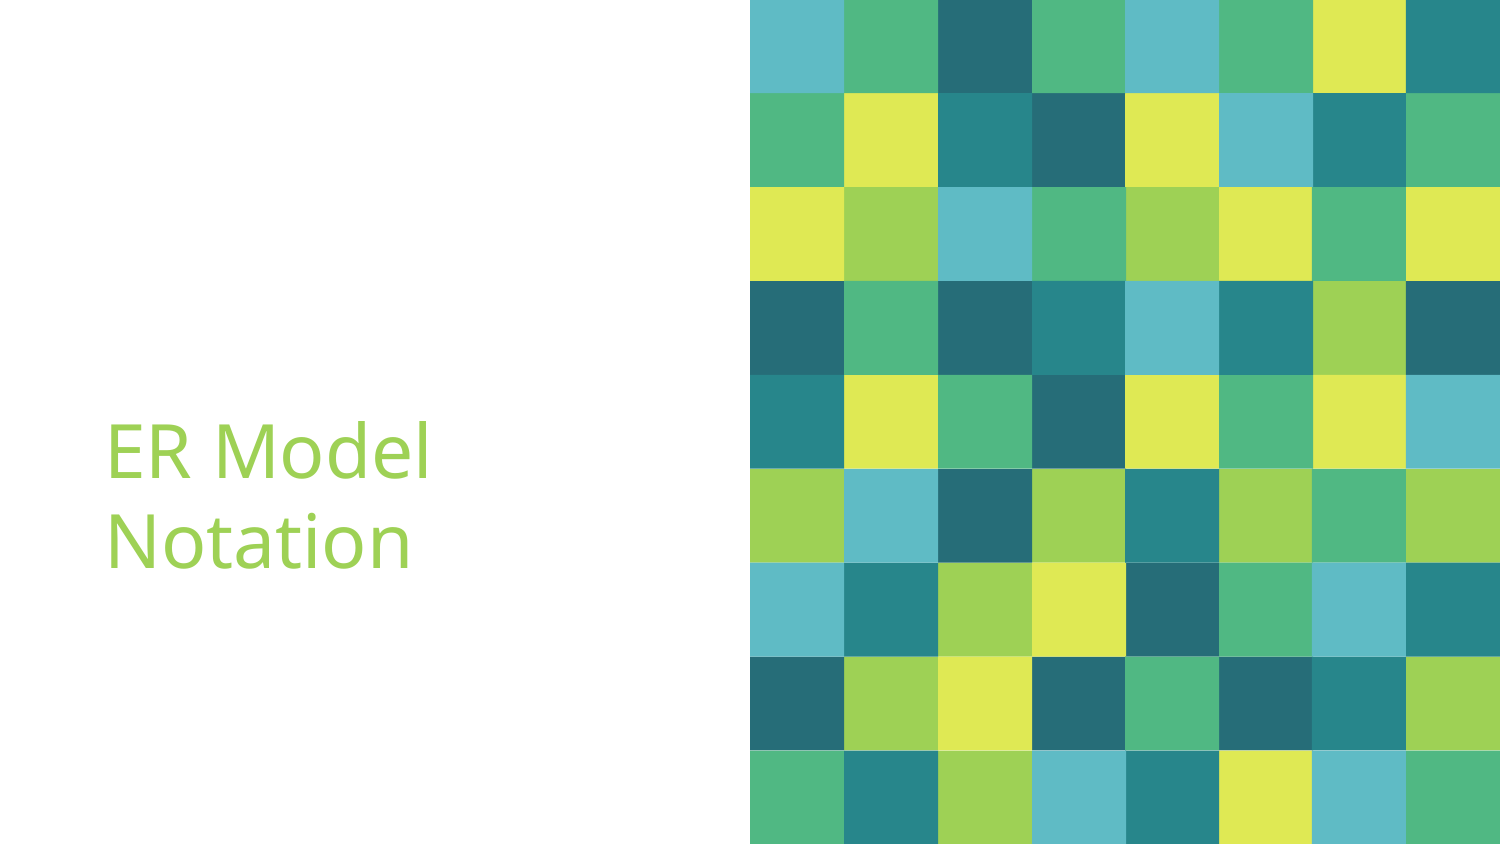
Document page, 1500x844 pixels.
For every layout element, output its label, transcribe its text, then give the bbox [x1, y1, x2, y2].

title ER Model Notation [89, 408, 654, 599]
